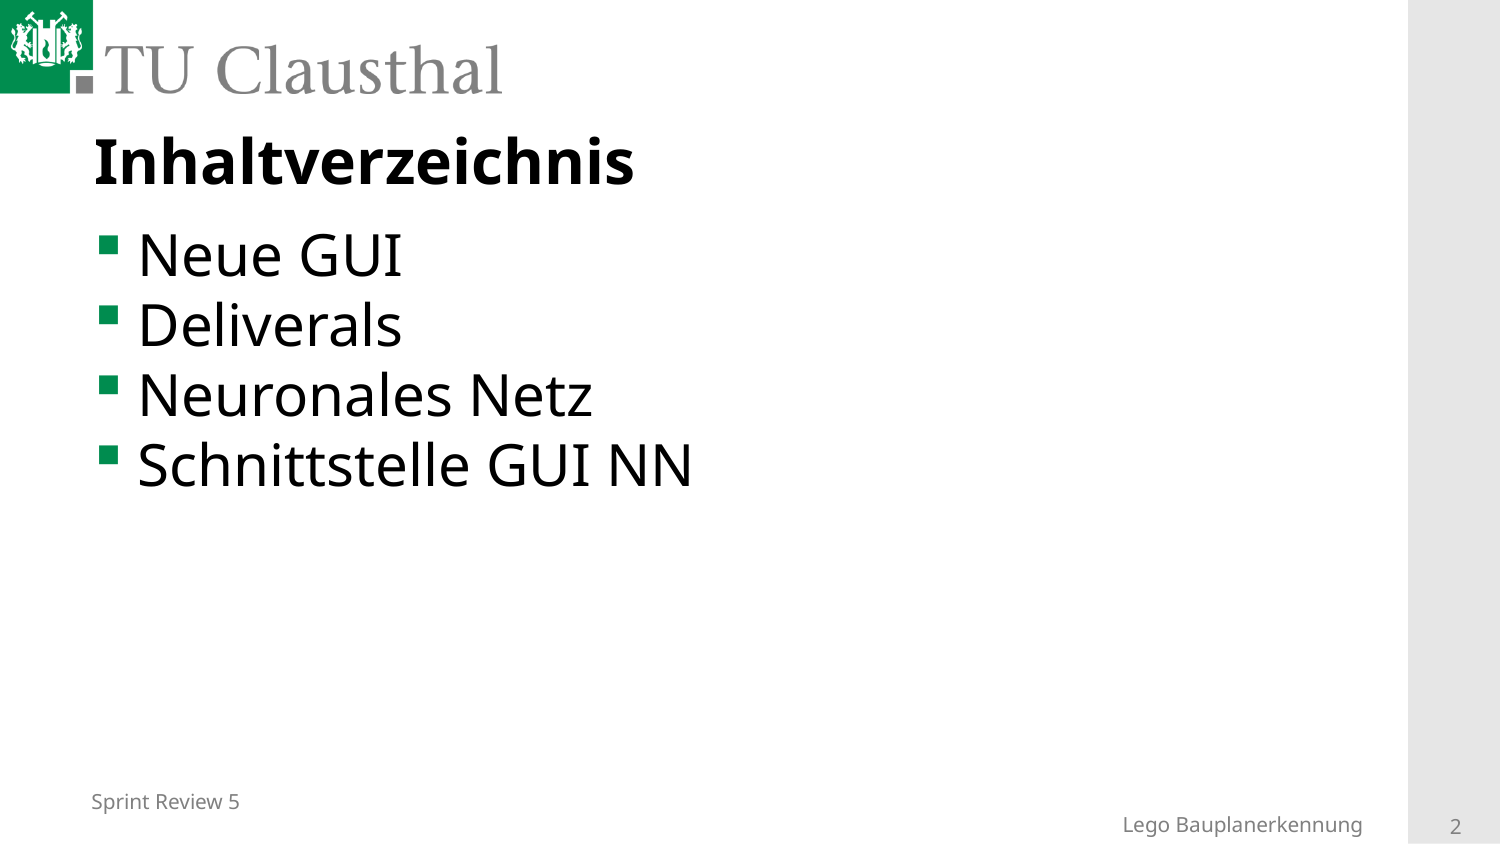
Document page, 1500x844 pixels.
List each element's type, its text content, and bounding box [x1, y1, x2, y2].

picture [0, 0, 502, 94]
title Inhaltverzeichnis [79, 114, 1375, 201]
list Neue GUI Deliverals Neuronales Netz Schnittstelle GUI NN [78, 210, 1379, 741]
